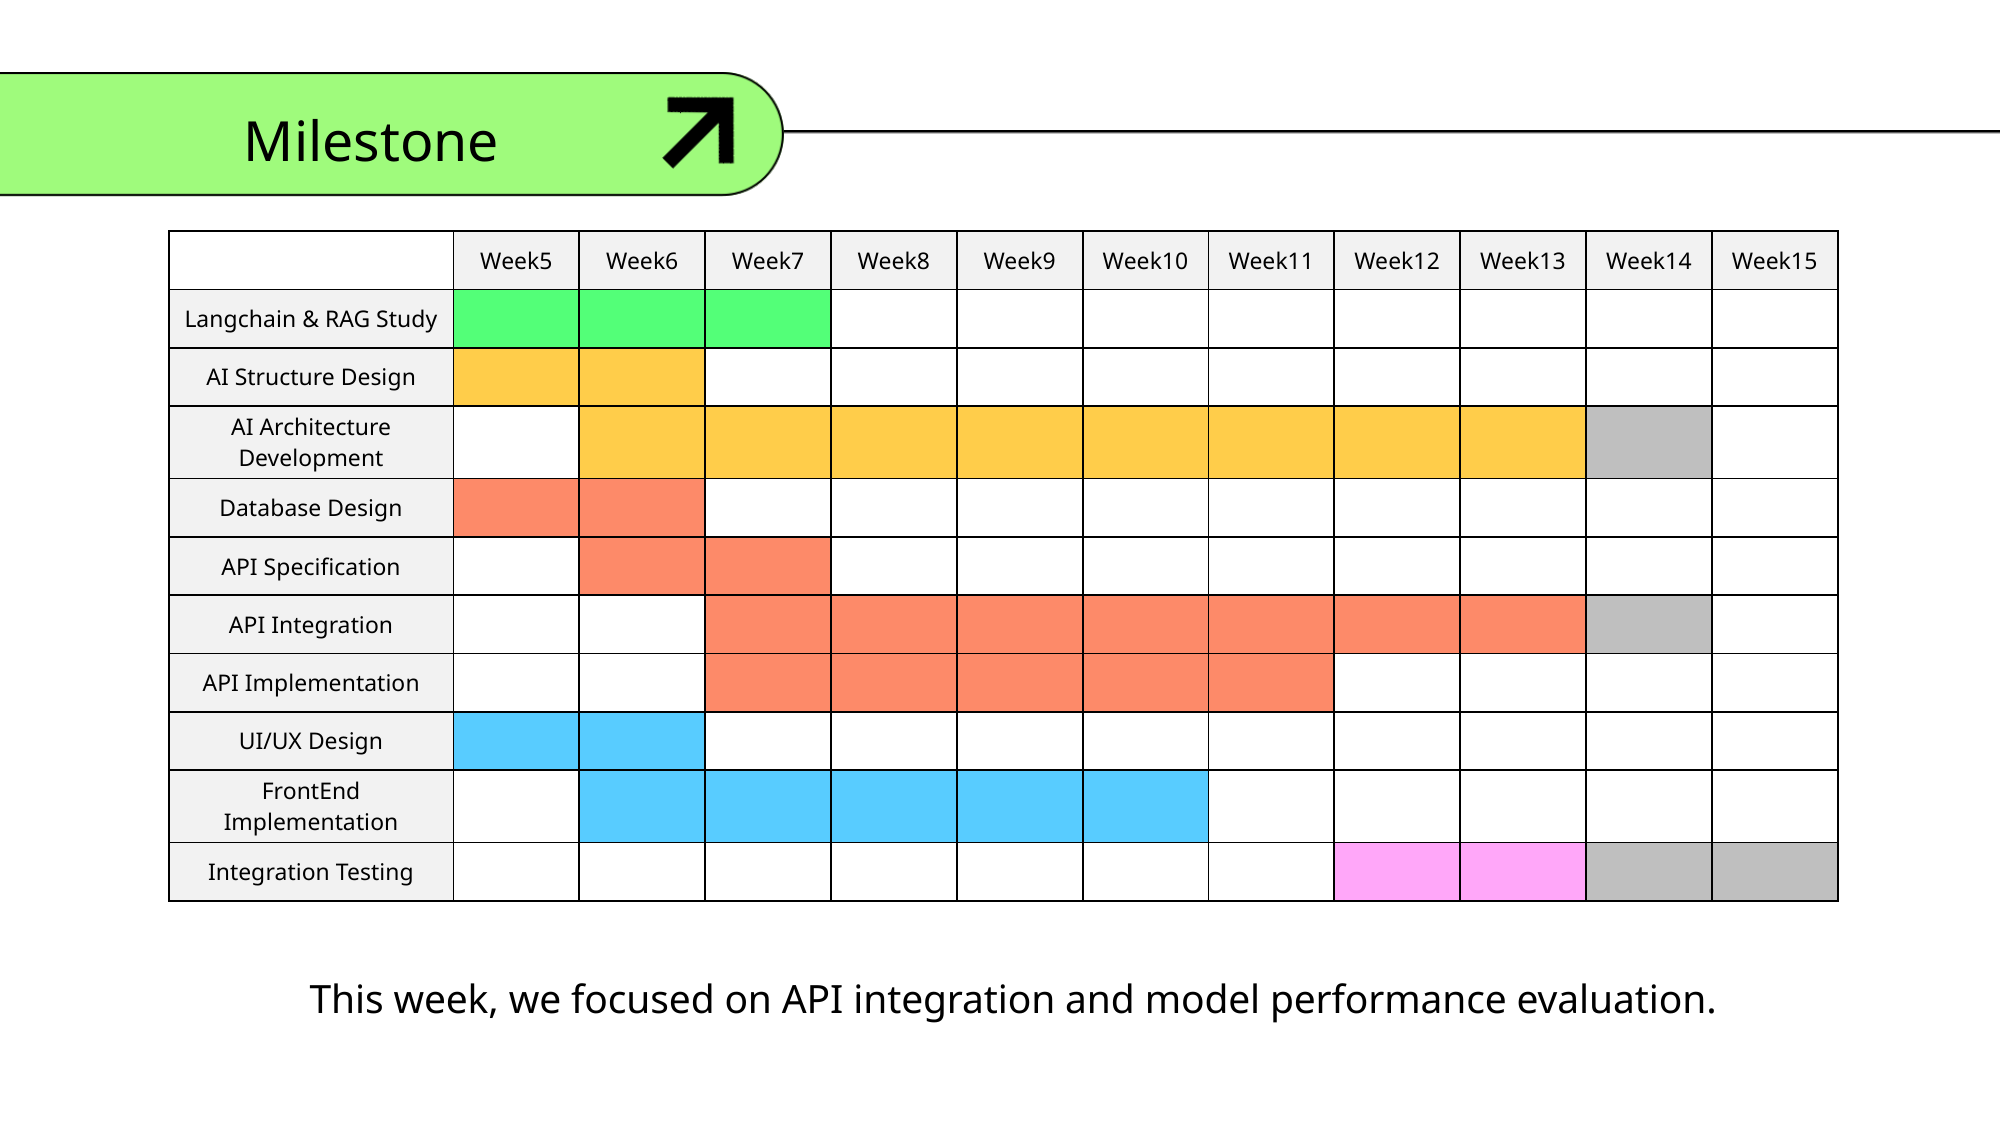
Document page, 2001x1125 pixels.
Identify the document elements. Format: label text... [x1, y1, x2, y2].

table_header Week6 [580, 232, 704, 289]
table_cell API Specification [170, 538, 453, 594]
table_cell [1587, 771, 1711, 842]
table_cell Integration Testing [170, 843, 453, 900]
table_cell [1587, 654, 1711, 711]
table_cell AI Architecture Development [170, 407, 453, 478]
table_cell [1713, 407, 1837, 478]
table_cell [958, 538, 1082, 594]
table_cell [832, 407, 956, 478]
table_cell [1461, 713, 1585, 769]
table_cell [1335, 771, 1459, 842]
table_header Week9 [958, 232, 1082, 289]
table_cell [454, 713, 578, 769]
table_cell [832, 538, 956, 594]
table_cell [1461, 654, 1585, 711]
table_cell [454, 290, 578, 347]
table_cell [1335, 654, 1459, 711]
table_cell [958, 596, 1082, 653]
table_cell [832, 771, 956, 842]
table_cell [706, 479, 830, 536]
table_cell [706, 771, 830, 842]
table_cell [1084, 713, 1208, 769]
table_cell [454, 596, 578, 653]
table_cell [1335, 349, 1459, 405]
table_cell [1461, 843, 1585, 900]
table_cell [1209, 713, 1333, 769]
table_cell [1713, 596, 1837, 653]
table_header Week8 [832, 232, 956, 289]
table_cell [958, 654, 1082, 711]
table_cell [1209, 596, 1333, 653]
table_cell [1587, 843, 1711, 900]
table_cell [1713, 771, 1837, 842]
table_cell [1084, 538, 1208, 594]
table_cell [832, 654, 956, 711]
table_cell [1713, 538, 1837, 594]
table_cell [958, 349, 1082, 405]
table_header Week14 [1587, 232, 1711, 289]
table_cell [454, 654, 578, 711]
table_cell [580, 538, 704, 594]
table_header [170, 232, 453, 289]
table_cell [1713, 843, 1837, 900]
table_cell [1587, 596, 1711, 653]
table_cell [706, 407, 830, 478]
table_cell [454, 843, 578, 900]
table_cell [1209, 349, 1333, 405]
table_cell Database Design [170, 479, 453, 536]
table_cell [706, 654, 830, 711]
table_cell [1461, 349, 1585, 405]
table_cell [454, 407, 578, 478]
table_cell [958, 407, 1082, 478]
table_cell [1335, 538, 1459, 594]
table_cell [1209, 290, 1333, 347]
table_cell [1335, 407, 1459, 478]
table_cell [1084, 290, 1208, 347]
table_cell [1084, 407, 1208, 478]
table_cell [1713, 349, 1837, 405]
table_cell [580, 407, 704, 478]
table_cell [1209, 843, 1333, 900]
table_cell [832, 349, 956, 405]
table_cell [454, 349, 578, 405]
table_cell [958, 843, 1082, 900]
table_cell [580, 771, 704, 842]
table_cell [1209, 654, 1333, 711]
table_cell [958, 290, 1082, 347]
table_cell [706, 843, 830, 900]
table_cell [1209, 538, 1333, 594]
table_cell [1209, 771, 1333, 842]
table_cell [1587, 290, 1711, 347]
table_cell [1335, 843, 1459, 900]
table_cell AI Structure Design [170, 349, 453, 405]
table_cell [706, 538, 830, 594]
table_cell [958, 771, 1082, 842]
table_header Week15 [1713, 232, 1837, 289]
table_header Week5 [454, 232, 578, 289]
table_cell [1335, 596, 1459, 653]
table_cell [454, 479, 578, 536]
table_cell [958, 713, 1082, 769]
table_cell [1461, 771, 1585, 842]
table_cell [706, 349, 830, 405]
table_cell [1461, 479, 1585, 536]
table_cell [832, 596, 956, 653]
table_cell API Implementation [170, 654, 453, 711]
table_cell [1084, 596, 1208, 653]
table_cell [1084, 479, 1208, 536]
table_header Week11 [1209, 232, 1333, 289]
table_cell [1461, 290, 1585, 347]
table_cell [832, 843, 956, 900]
table_cell [580, 843, 704, 900]
table_cell [706, 713, 830, 769]
table_cell [1209, 479, 1333, 536]
table_cell [1084, 349, 1208, 405]
table_header Week13 [1461, 232, 1585, 289]
table_cell [1209, 407, 1333, 478]
table_cell [832, 713, 956, 769]
table_cell [706, 596, 830, 653]
table_cell [454, 538, 578, 594]
table_cell [832, 479, 956, 536]
table_cell [1587, 479, 1711, 536]
table_cell [958, 479, 1082, 536]
table_cell [1587, 538, 1711, 594]
table_cell [1084, 654, 1208, 711]
table_cell [1587, 407, 1711, 478]
table_cell [580, 349, 704, 405]
table_cell FrontEnd Implementation [170, 771, 453, 842]
table_cell [1084, 771, 1208, 842]
table_cell [580, 596, 704, 653]
table_cell [1713, 290, 1837, 347]
table_header Week7 [706, 232, 830, 289]
table_cell [1587, 349, 1711, 405]
table_cell [832, 290, 956, 347]
table_cell [1713, 479, 1837, 536]
table_cell [1335, 479, 1459, 536]
table_cell [1587, 713, 1711, 769]
table_header Week12 [1335, 232, 1459, 289]
table_cell [1461, 407, 1585, 478]
table_cell [1335, 290, 1459, 347]
table_cell [454, 771, 578, 842]
table_cell API Integration [170, 596, 453, 653]
table_cell [580, 654, 704, 711]
table_cell [1713, 713, 1837, 769]
text_box This week, we focused on API integration and model performance evaluation. [41, 944, 1985, 1029]
table_cell [706, 290, 830, 347]
table_cell Langchain & RAG Study [170, 290, 453, 347]
table_cell [1461, 538, 1585, 594]
table_cell [580, 713, 704, 769]
table_cell [1461, 596, 1585, 653]
table_cell [1084, 843, 1208, 900]
picture [0, 65, 2000, 197]
table_cell [580, 290, 704, 347]
table_cell [1713, 654, 1837, 711]
table_cell UI/UX Design [170, 713, 453, 769]
table_cell [1335, 713, 1459, 769]
table_header Week10 [1084, 232, 1208, 289]
table_cell [580, 479, 704, 536]
